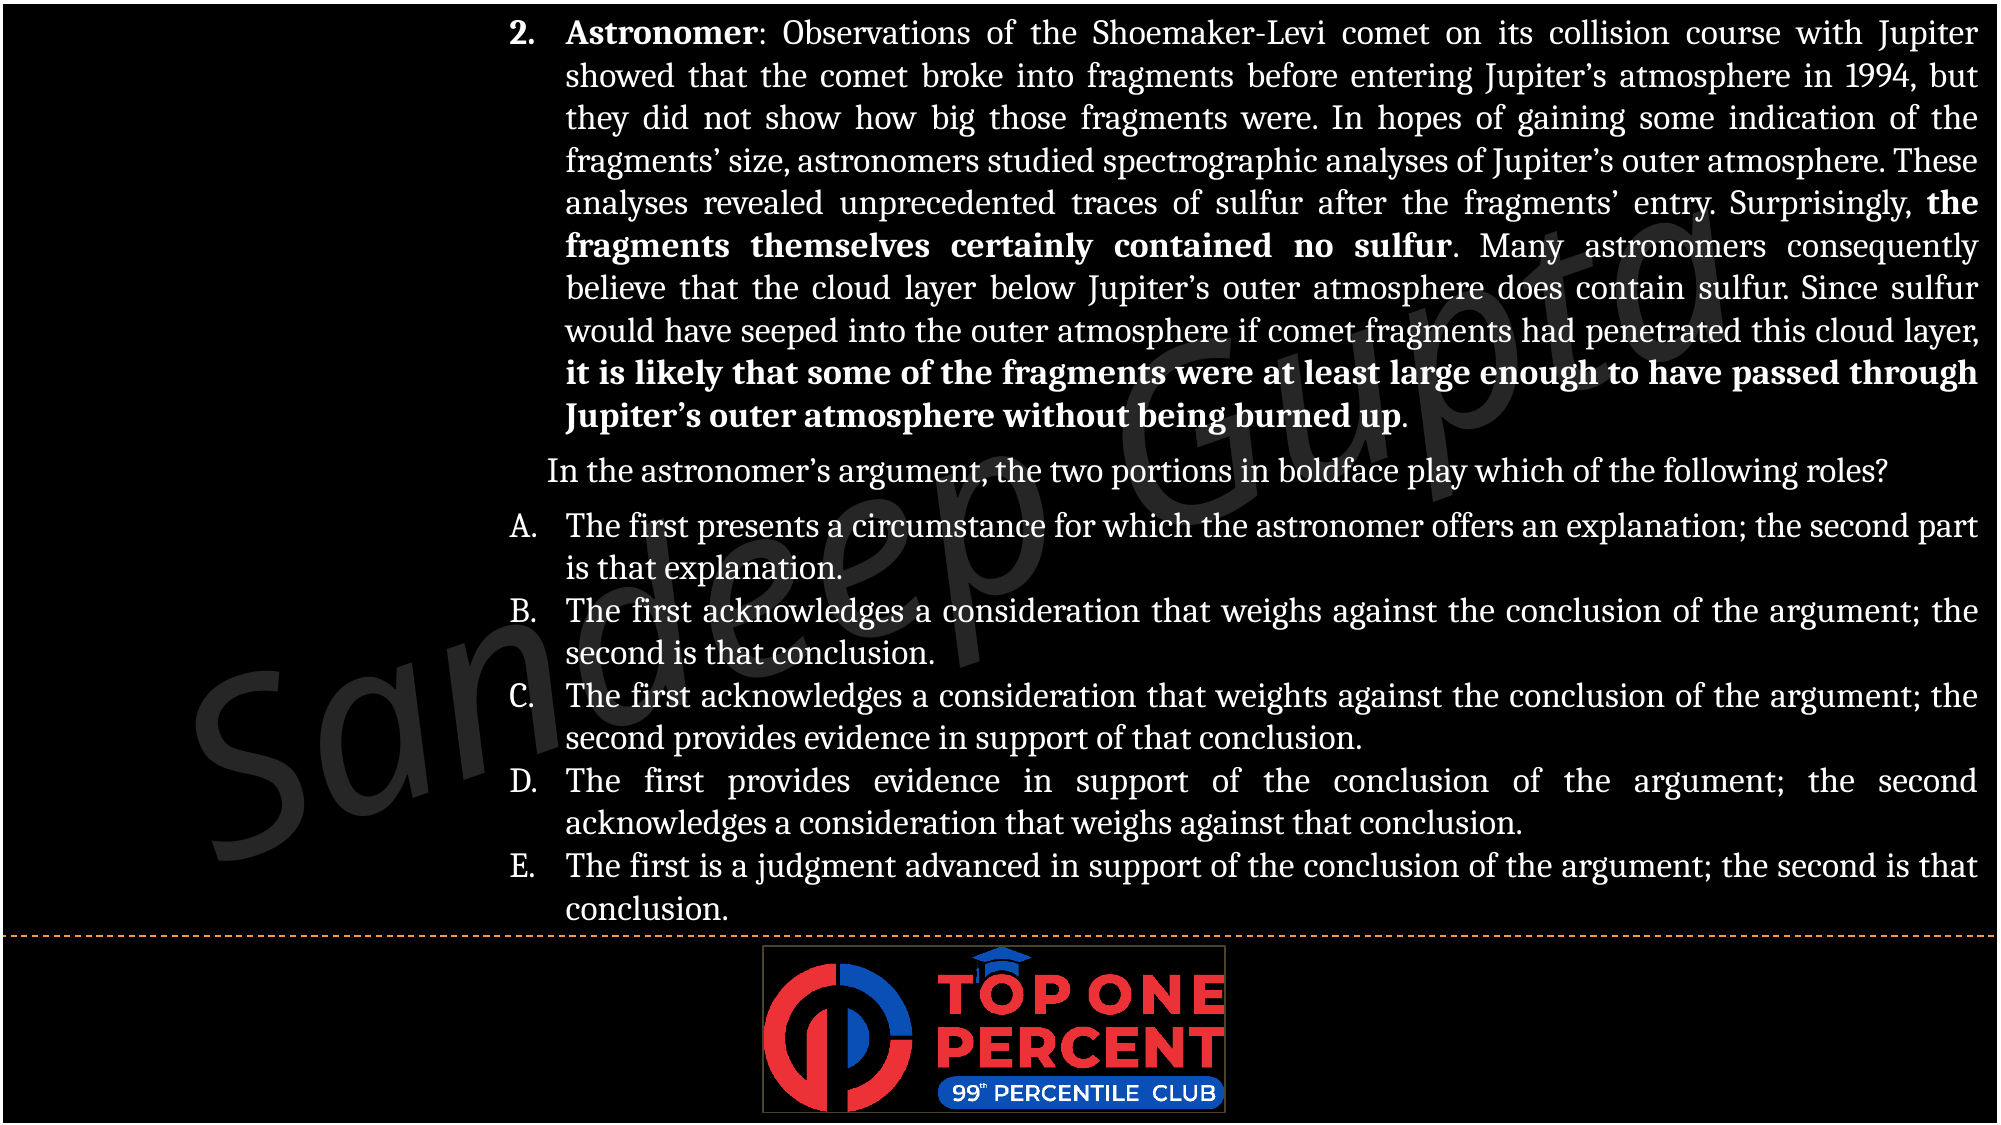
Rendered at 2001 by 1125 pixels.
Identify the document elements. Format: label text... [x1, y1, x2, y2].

text_box Astronomer: Observations of the Shoemaker-Levi comet on its collision course with Jupiter showed that the comet broke into fragments before entering Jupiter’s atmosphere in 1994, but they did not show how big those fragments were. In hopes of gaining some indication of the fragments’ size, astronomers studied spectrographic analyses of Jupiter’s outer atmosphere. These analyses revealed unprecedented traces of sulfur after the fragments’ entry. Surprisingly, the fragments themselves certainly contained no sulfur. Many astronomers consequently believe that the cloud layer below Jupiter’s outer atmosphere does contain sulfur. Since sulfur would have seeped into the outer atmosphere if comet fragments had penetrated this cloud layer, it is likely that some of the fragments were at least large enough to have passed through Jupiter’s outer atmosphere without being burned up. In the astronomer’s argument, the two portions in boldface play which of the following roles? The first presents a circumstance for which the astronomer offers an explanation; the second part is that explanation. The first acknowledges a consideration that weighs against the conclusion of the argument; the second is that conclusion. The first acknowledges a consideration that weights against the conclusion of the argument; the second provides evidence in support of that conclusion. The first provides evidence in support of the conclusion of the argument; the second acknowledges a consideration that weighs against that conclusion. The first is a judgment advanced in support of the conclusion of the argument; the second is that conclusion. [494, 1, 1995, 935]
picture [763, 946, 1225, 1112]
